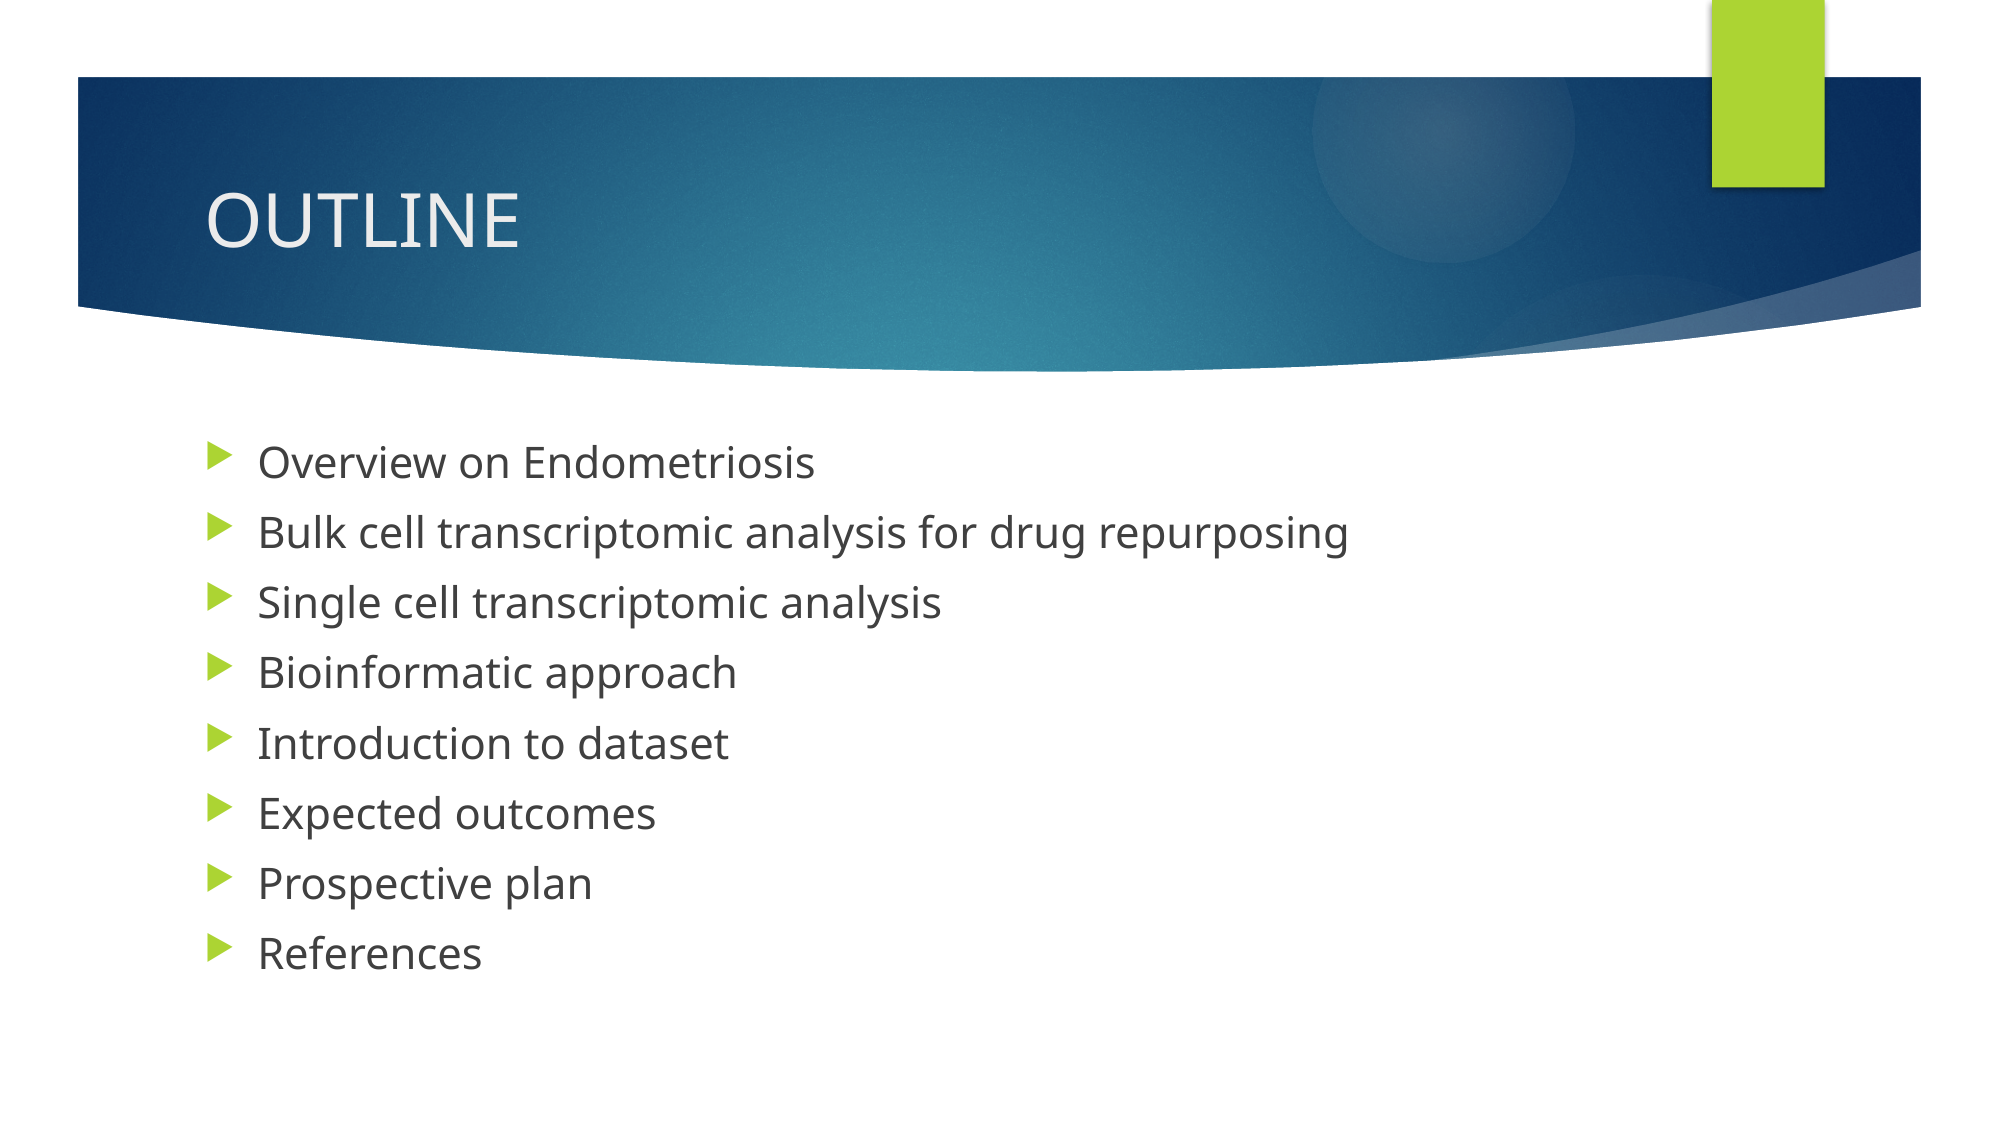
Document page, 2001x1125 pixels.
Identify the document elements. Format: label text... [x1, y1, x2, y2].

list Overview on Endometriosis Bulk cell transcriptomic analysis for drug repurposing Single cell transcriptomic analysis Bioinformatic approach Introduction to dataset Expected outcomes Prospective plan References [189, 427, 1627, 988]
title OUTLINE [189, 159, 1627, 276]
